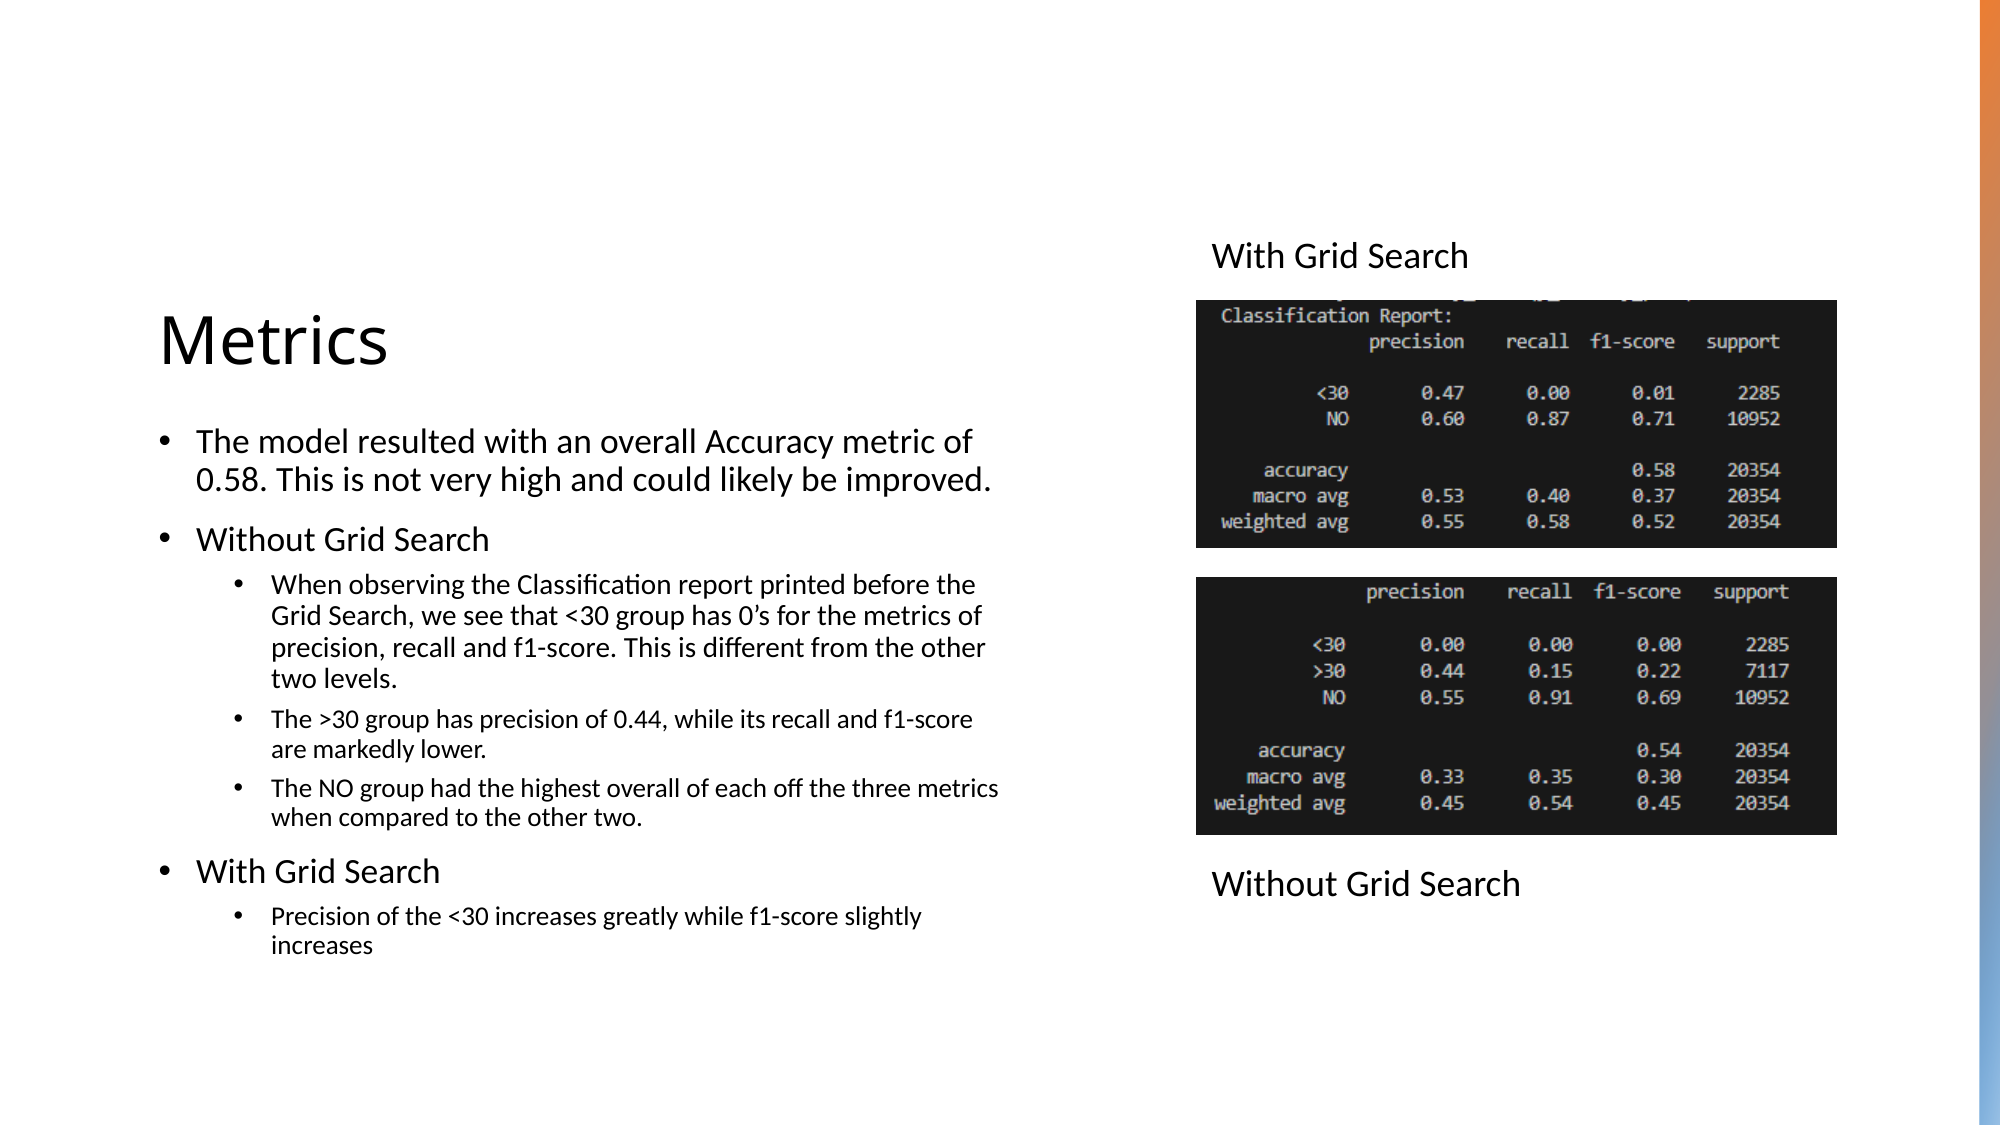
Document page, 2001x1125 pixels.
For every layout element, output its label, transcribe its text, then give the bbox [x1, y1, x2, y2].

picture [1196, 300, 1837, 548]
title Metrics [143, 121, 1028, 387]
list The model resulted with an overall Accuracy metric of 0.58. This is not very high and could likely be improved. Without Grid Search When observing the Classification report printed before the Grid Search, we see that <30 group has 0’s for the metrics of precision, recall and f1-score. This is different from the other two levels. The >30 group has precision of 0.44, while its recall and f1-score are markedly lower. The NO group had the highest overall of each off the three metrics when compared to the other two. With Grid Search Precision of the <30 increases greatly while f1-score slightly increases [143, 415, 1028, 982]
text_box Without Grid Search [1196, 851, 1837, 912]
picture [1196, 577, 1837, 835]
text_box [1979, 0, 2000, 1125]
text_box With Grid Search [1196, 223, 1837, 284]
